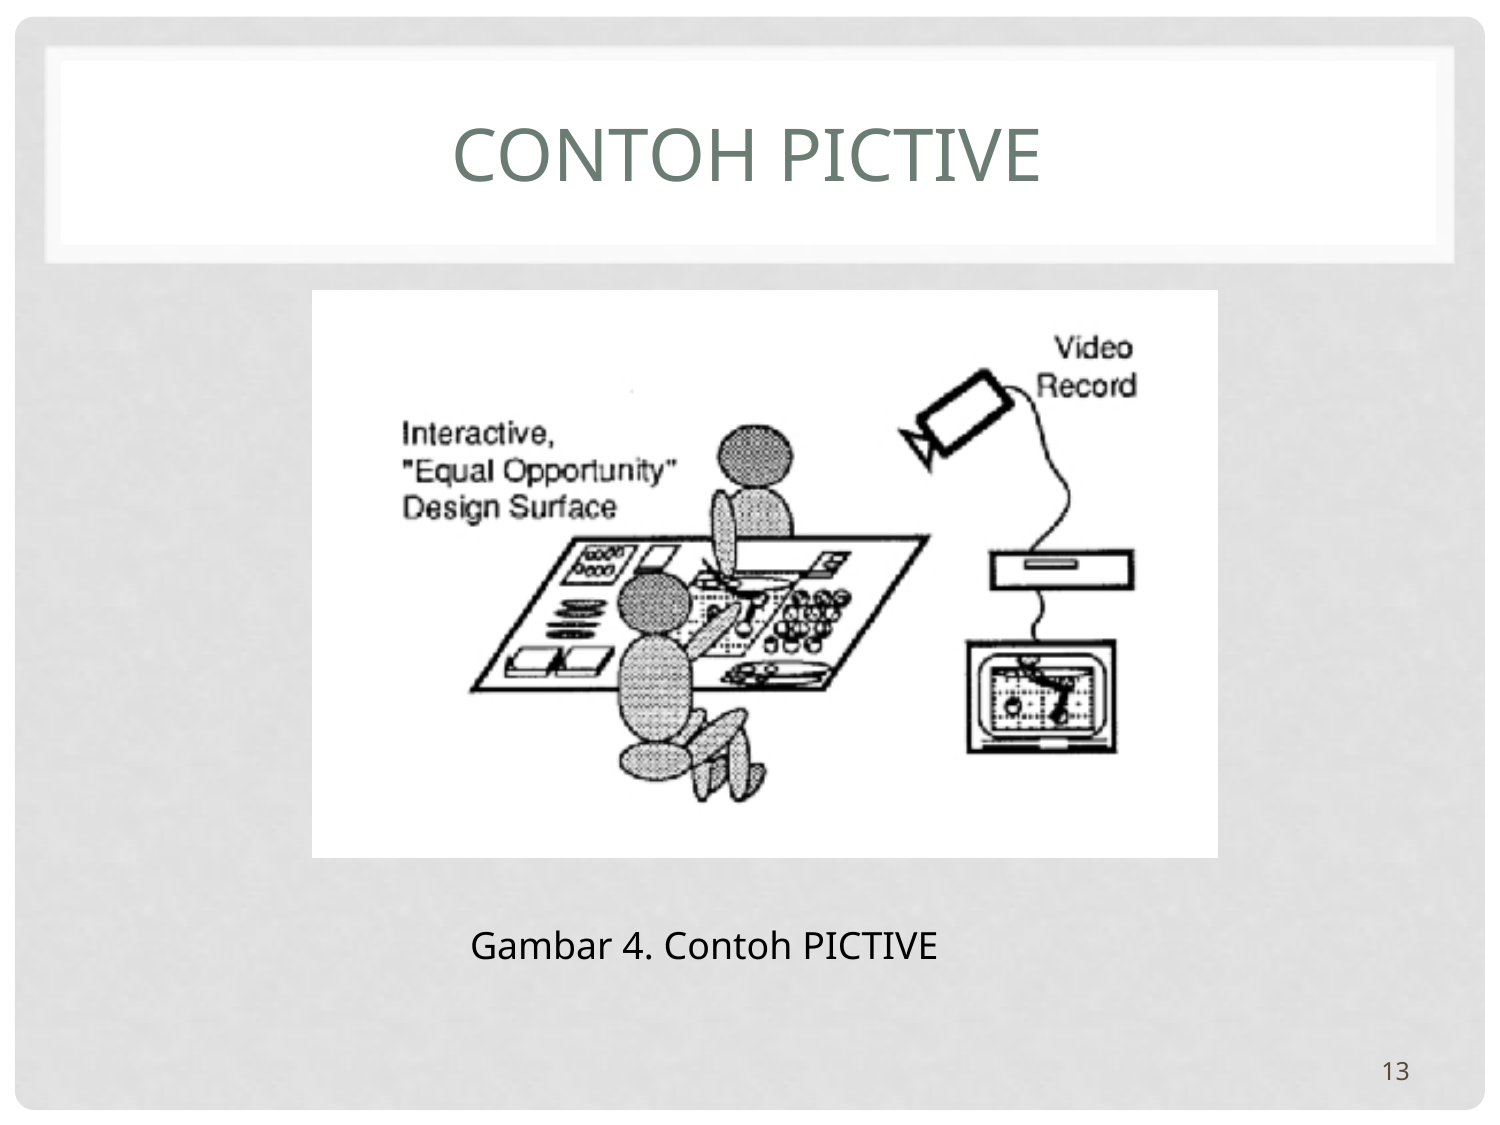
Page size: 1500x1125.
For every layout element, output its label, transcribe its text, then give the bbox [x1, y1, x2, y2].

title Contoh pictive [69, 66, 1425, 238]
slide_number 13 [1074, 1042, 1425, 1103]
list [312, 290, 1218, 858]
text_box Gambar 4. Contoh PICTIVE [455, 869, 954, 975]
